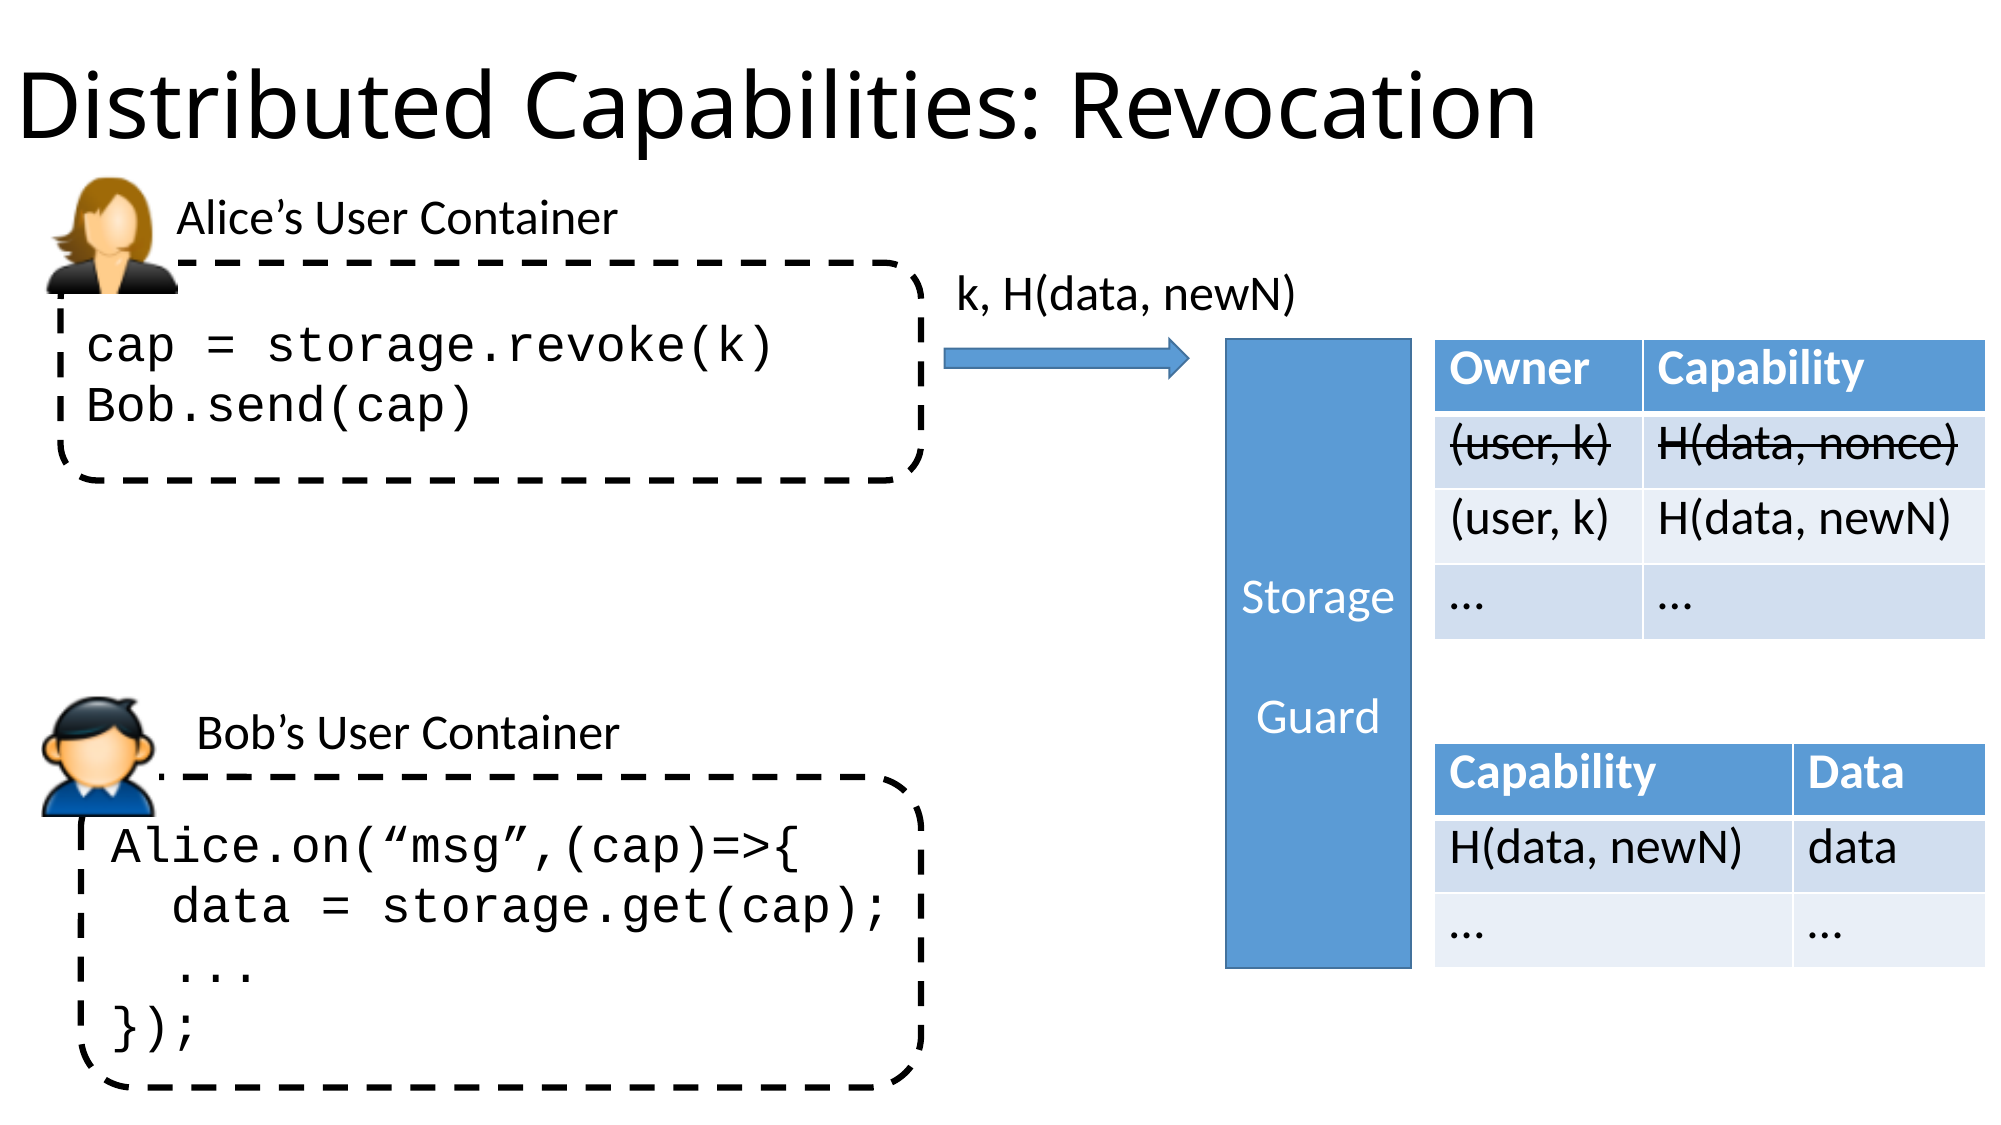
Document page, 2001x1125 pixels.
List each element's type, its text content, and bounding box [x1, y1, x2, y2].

table_cell … [1644, 565, 1985, 639]
table_header Data [1794, 744, 1985, 815]
text_box Bob’s User Container [181, 691, 636, 767]
table_header Capability [1644, 340, 1985, 411]
text_box k, H(data, newN) [941, 253, 1313, 328]
table_header Capability [1435, 744, 1792, 815]
picture [41, 691, 159, 817]
table_cell H(data, nonce) [1644, 417, 1985, 488]
table_cell data [1794, 821, 1985, 892]
text_box [943, 336, 1190, 380]
picture [41, 170, 178, 294]
table_cell (user, k) [1435, 490, 1642, 563]
text_box Alice.on(“msg”,(cap)=>{ data = storage.get(cap); ... }); [79, 775, 923, 1089]
text_box Alice’s User Container [178, 177, 635, 253]
table_header Owner [1435, 340, 1642, 411]
text_box Storage Guard [1225, 338, 1412, 969]
table_cell H(data, newN) [1644, 490, 1985, 563]
table_cell H(data, newN) [1435, 821, 1792, 892]
table_cell … [1435, 894, 1792, 967]
table_cell … [1794, 894, 1985, 967]
table_cell … [1435, 565, 1642, 639]
text_box cap = storage.revoke(k) Bob.send(cap) [59, 261, 923, 482]
table_cell (user, k) [1435, 417, 1642, 488]
title Distributed Capabilities: Revocation [0, 0, 1725, 218]
